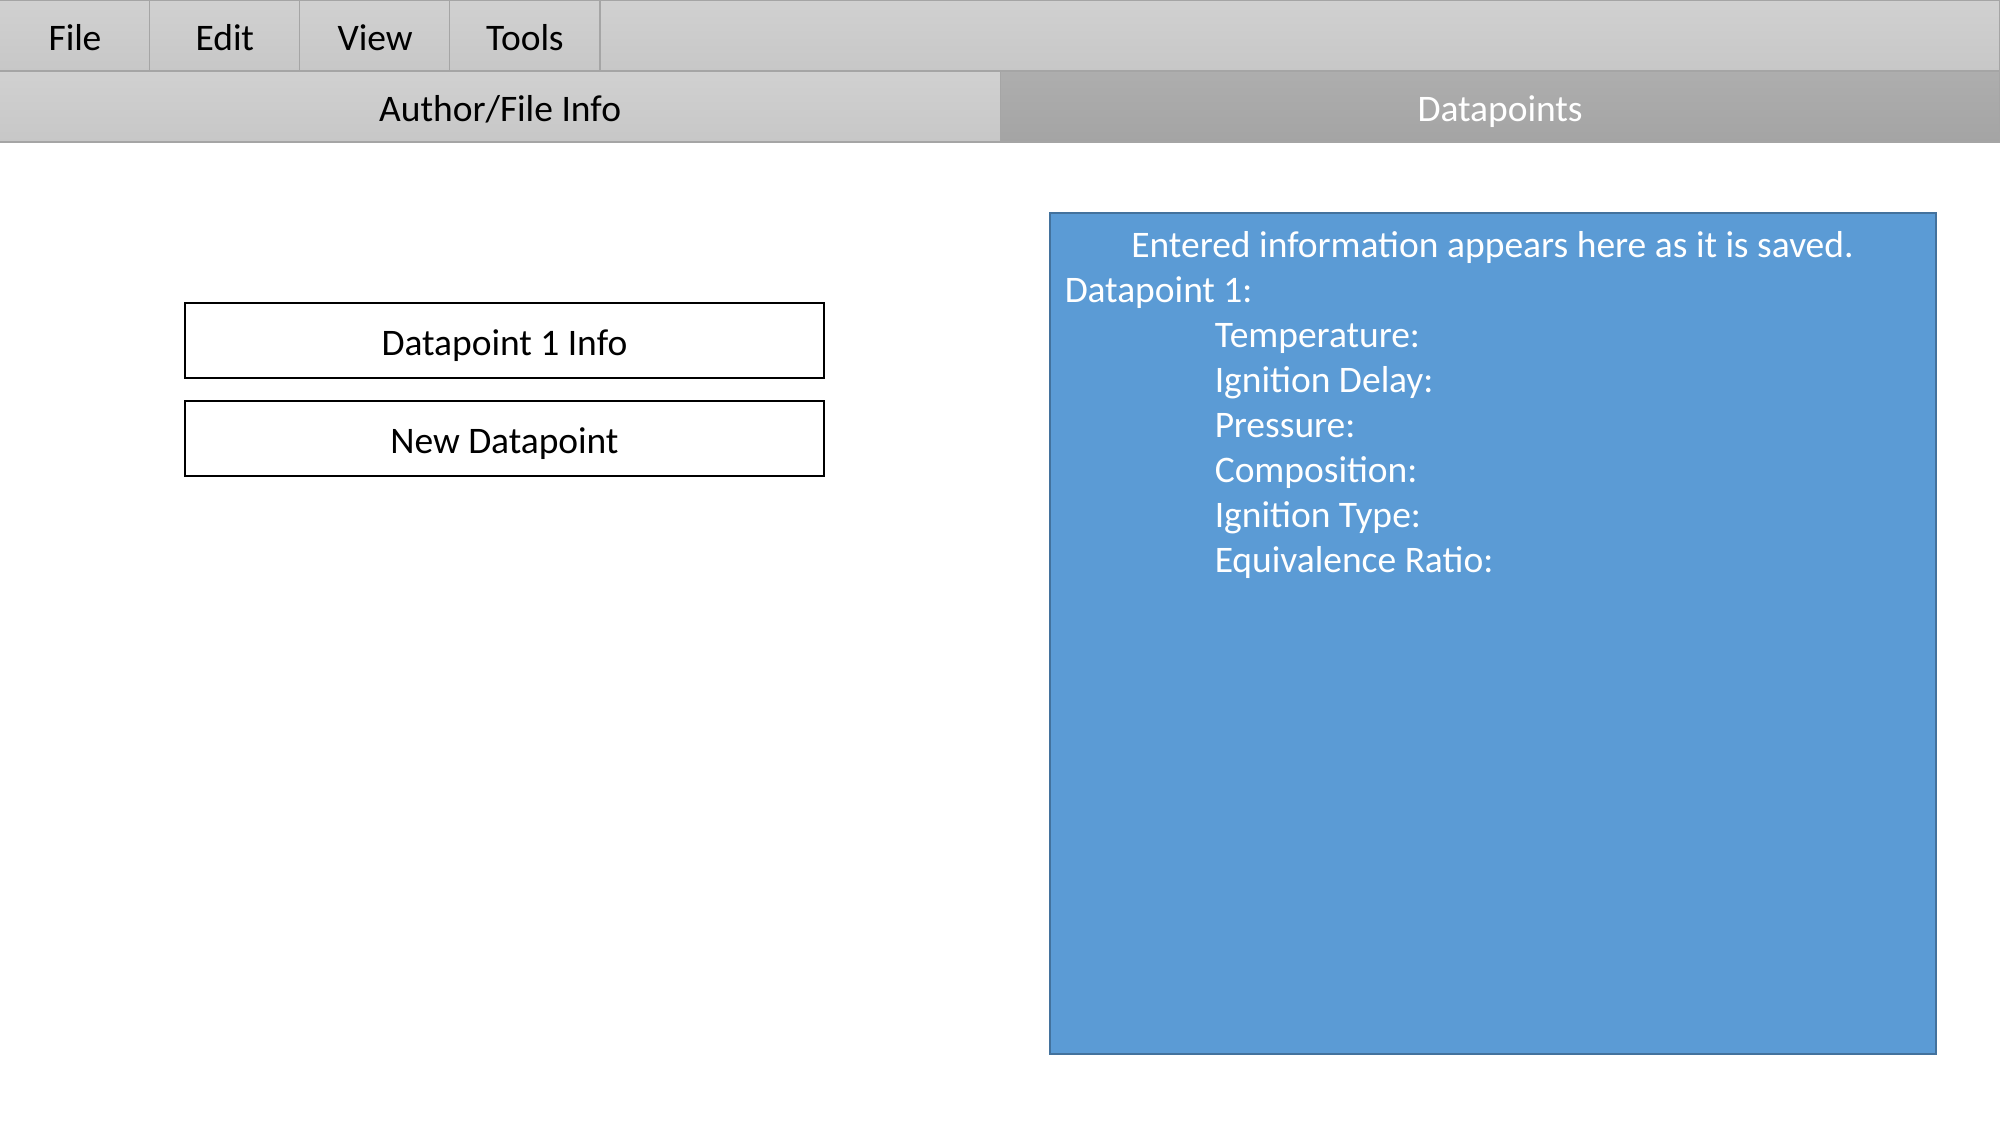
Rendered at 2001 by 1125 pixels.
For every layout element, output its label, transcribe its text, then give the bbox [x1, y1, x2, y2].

text_box Author/File Info [0, 72, 1001, 143]
text_box Edit [149, 0, 299, 72]
text_box View [299, 0, 449, 72]
text_box File [0, 0, 149, 72]
text_box Datapoints [1001, 72, 2000, 143]
text_box Datapoint 1 Info [184, 302, 825, 379]
text_box New Datapoint [184, 400, 825, 477]
text_box Entered information appears here as it is saved. Datapoint 1: Temperature: Ignition Delay: Pressure: Composition: Ignition Type: Equivalence Ratio: [1049, 212, 1937, 1055]
text_box [599, 0, 2000, 72]
text_box Tools [449, 0, 599, 72]
